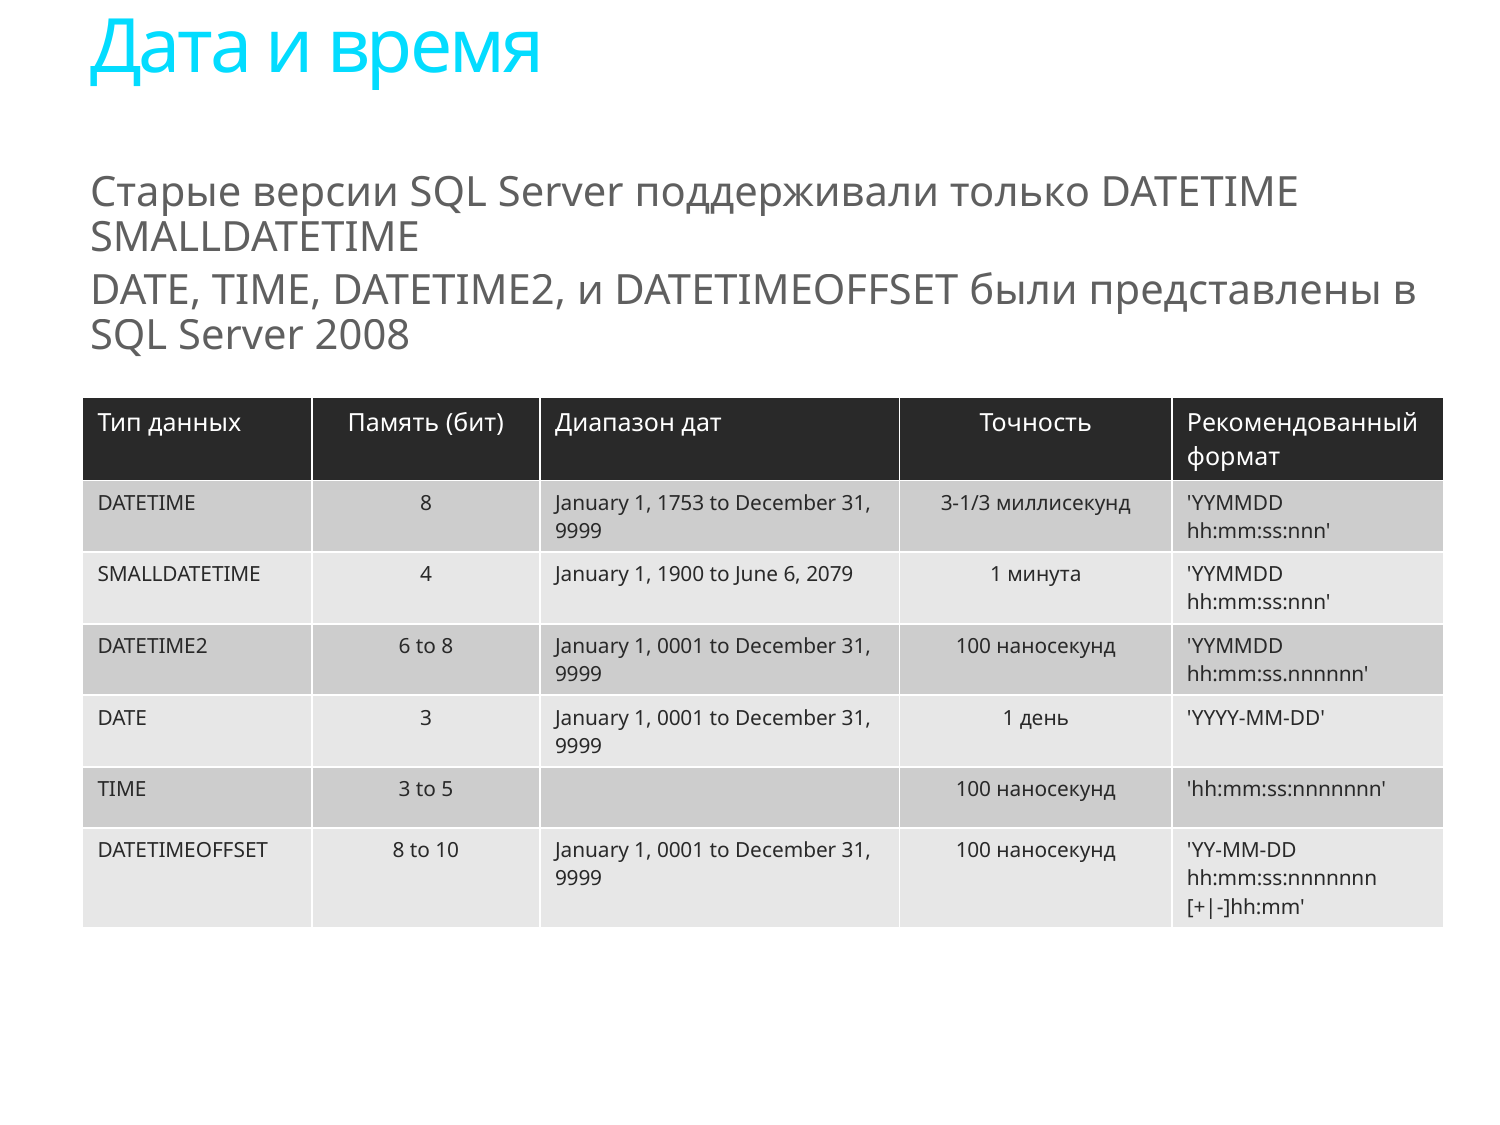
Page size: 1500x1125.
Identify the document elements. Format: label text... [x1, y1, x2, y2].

table_cell 3 to 5 [313, 768, 539, 827]
table_cell 6 to 8 [313, 625, 539, 694]
table_cell 1 минута [900, 553, 1171, 623]
table_cell January 1, 0001 to December 31, 9999 [541, 696, 899, 766]
table_cell DATETIME [83, 481, 311, 551]
title Дата и время [75, 0, 1351, 122]
table_cell 3-1/3 миллисекунд [900, 481, 1171, 551]
table_header Точность [900, 398, 1171, 480]
table_cell 100 наносекунд [900, 625, 1171, 694]
table_cell January 1, 1900 to June 6, 2079 [541, 553, 899, 623]
table_header Рекомендованный формат [1173, 398, 1443, 480]
table_cell SMALLDATETIME [83, 553, 311, 623]
table_cell 1 день [900, 696, 1171, 766]
table_cell DATETIME2 [83, 625, 311, 694]
table_header Память (бит) [313, 398, 539, 480]
table_cell January 1, 1753 to December 31, 9999 [541, 481, 899, 551]
table_cell 3 [313, 696, 539, 766]
table_cell DATETIMEOFFSET [83, 829, 311, 927]
table_cell [541, 768, 899, 827]
table_cell 'YYMMDD hh:mm:ss.nnnnnn' [1173, 625, 1443, 694]
table_cell 'YY-MM-DD hh:mm:ss:nnnnnnn [+|-]hh:mm' [1173, 829, 1443, 927]
list Старые версии SQL Server поддерживали только DATETIME SMALLDATETIME DATE, TIME, DATETIME2, и DATETIMEOFFSET были представлены в SQL Server 2008 [75, 162, 1445, 1063]
table_cell 'hh:mm:ss:nnnnnnn' [1173, 768, 1443, 827]
table_cell 8 [313, 481, 539, 551]
table_cell January 1, 0001 to December 31, 9999 [541, 625, 899, 694]
table_cell 'YYYY-MM-DD' [1173, 696, 1443, 766]
table_cell 'YYMMDD hh:mm:ss:nnn' [1173, 481, 1443, 551]
table_cell 4 [313, 553, 539, 623]
table_header Тип данных [83, 398, 311, 480]
table_cell 100 наносекунд [900, 829, 1171, 927]
table_cell 100 наносекунд [900, 768, 1171, 827]
table_cell 8 to 10 [313, 829, 539, 927]
table_cell DATE [83, 696, 311, 766]
table_cell January 1, 0001 to December 31, 9999 [541, 829, 899, 927]
table_cell TIME [83, 768, 311, 827]
table_header Диапазон дат [541, 398, 899, 480]
table_cell 'YYMMDD hh:mm:ss:nnn' [1173, 553, 1443, 623]
